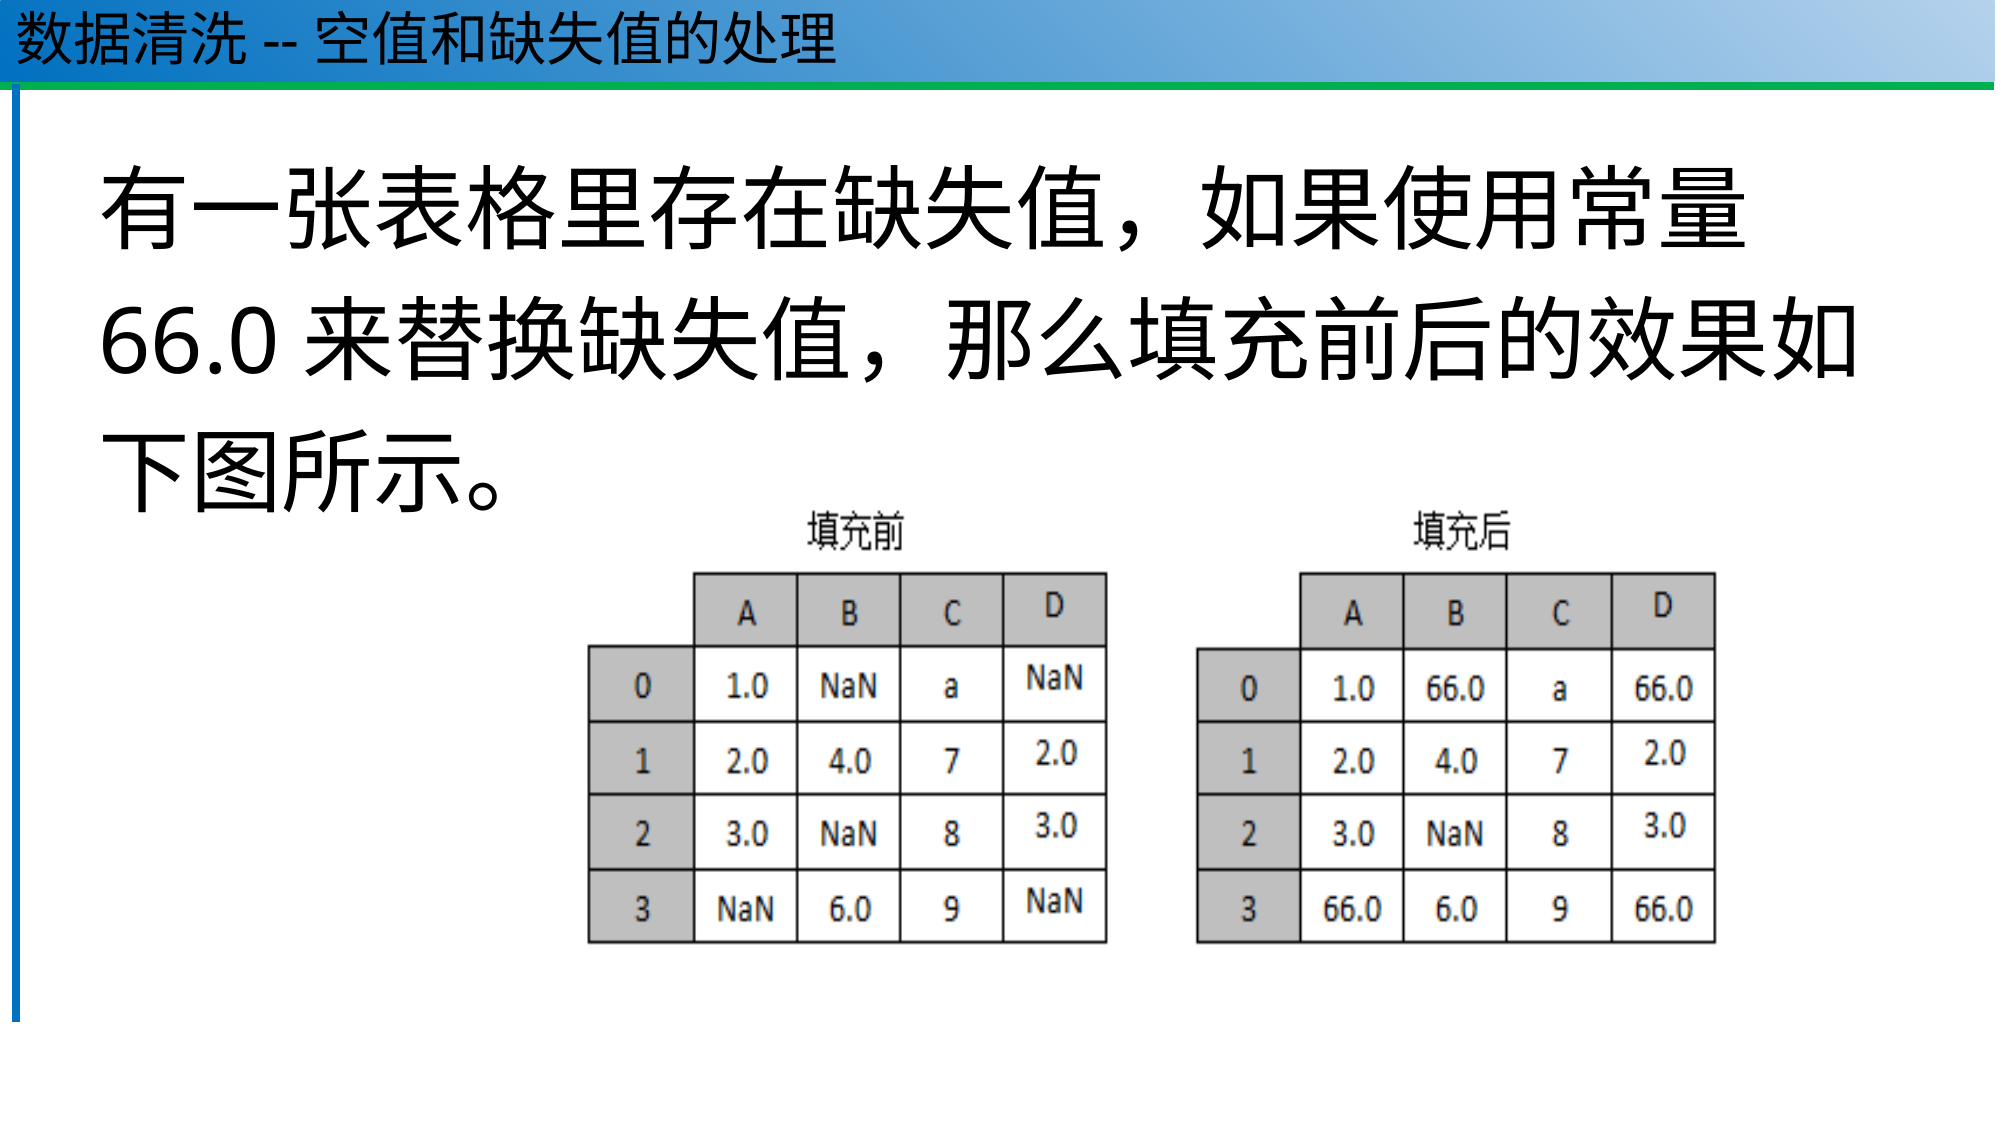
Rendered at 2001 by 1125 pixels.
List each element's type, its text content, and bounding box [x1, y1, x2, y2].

picture [579, 495, 1726, 964]
text_box 有一张表格里存在缺失值，如果使用常量66.0来替换缺失值，那么填充前后的效果如下图所示。 [83, 121, 1887, 532]
title 数据清洗--空值和缺失值的处理 [0, 0, 1995, 82]
